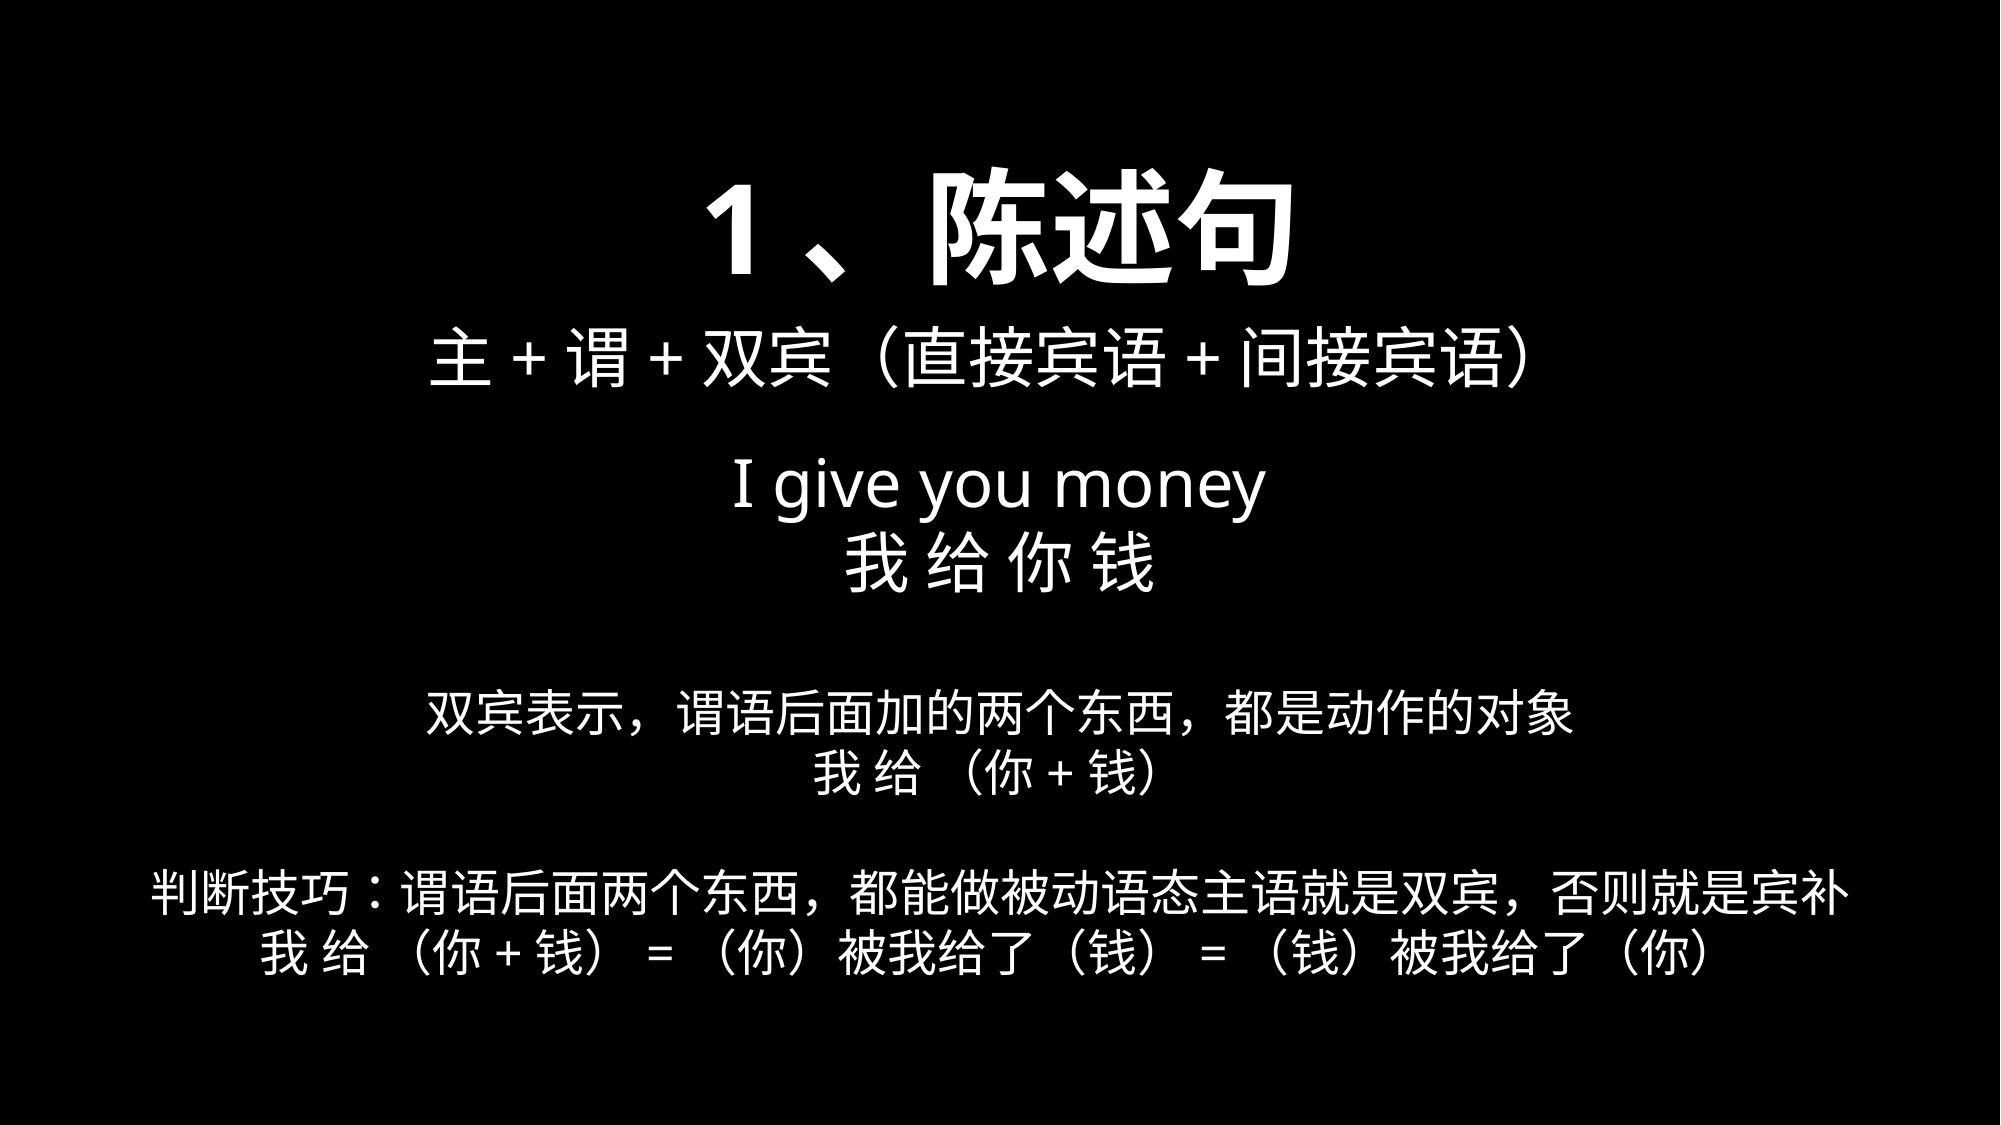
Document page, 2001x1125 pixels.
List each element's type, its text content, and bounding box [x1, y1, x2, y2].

text_box 主+谓+双宾（直接宾语+间接宾语） [77, 308, 1922, 404]
text_box I give you money 我 给 你 钱 双宾表示，谓语后面加的两个东西，都是动作的对象 我 给 （你+钱） 判断技巧：谓语后面两个东西，都能做被动语态主语就是双宾，否则就是宾补 我 给 （你+钱）=（你）被我给了（钱）=（钱）被我给了（你） [77, 433, 1922, 1069]
text_box 1、陈述句 [684, 141, 1316, 307]
